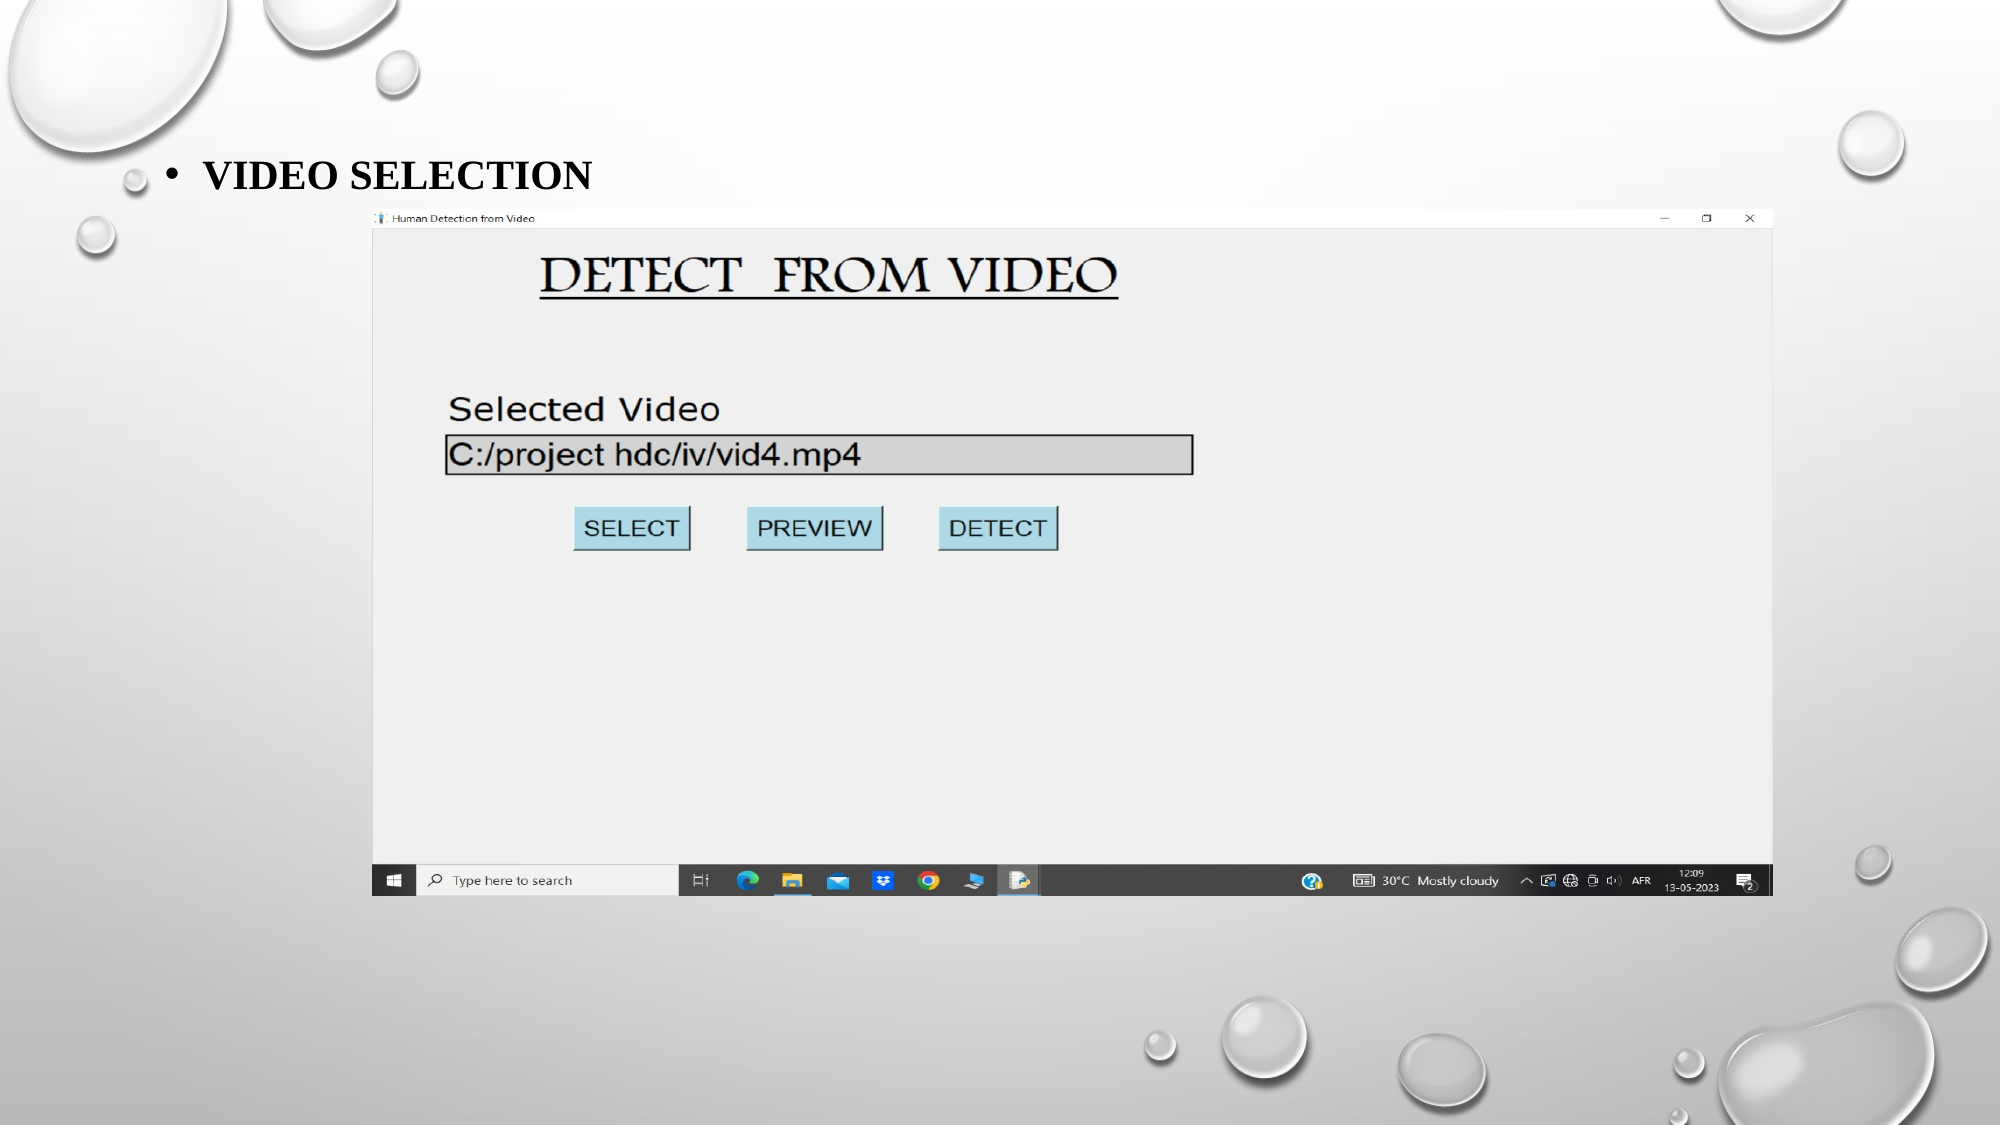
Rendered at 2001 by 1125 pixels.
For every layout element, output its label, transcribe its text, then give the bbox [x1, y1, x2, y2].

list Video selection [149, 115, 1871, 1008]
picture [0, 0, 2000, 1125]
